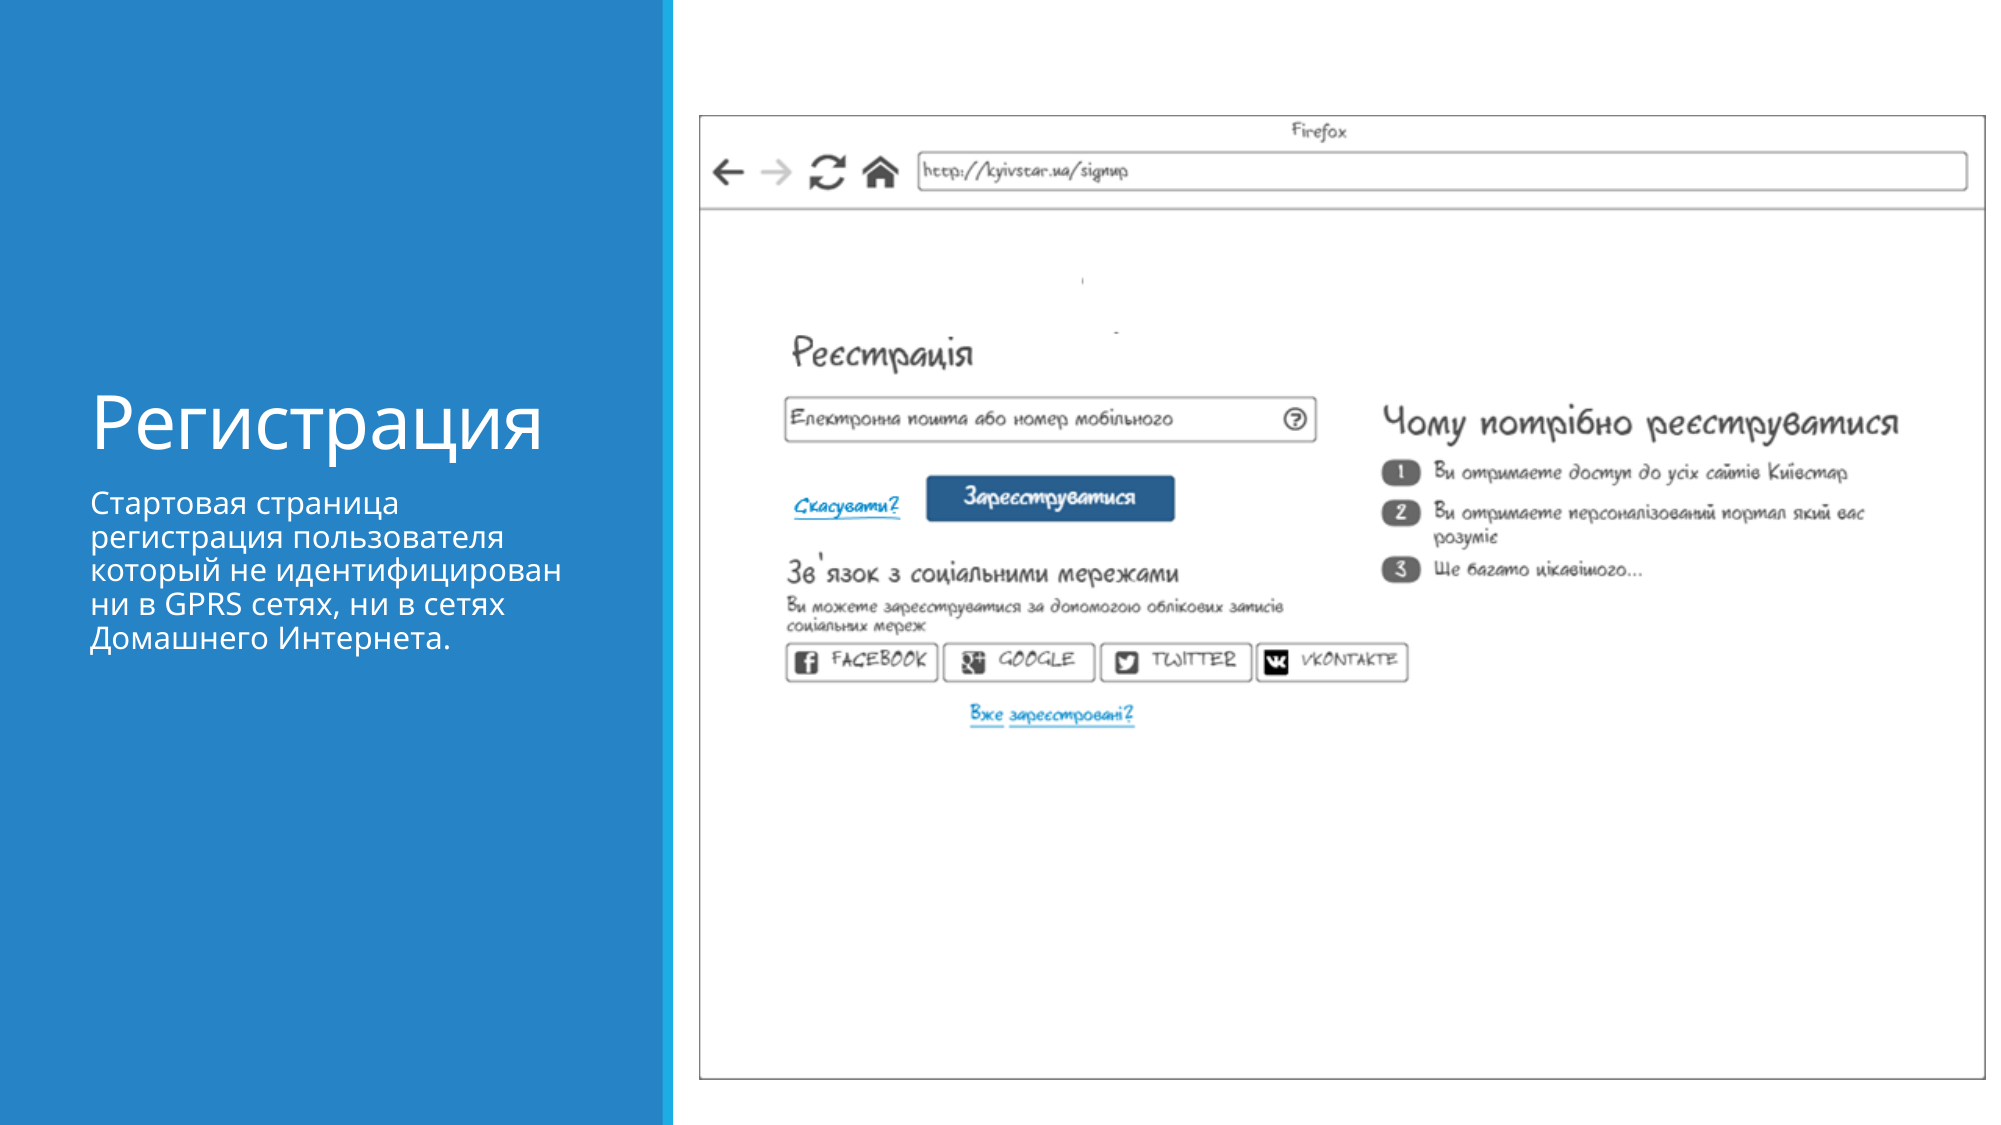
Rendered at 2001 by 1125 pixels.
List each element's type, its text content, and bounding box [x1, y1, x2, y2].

title Регистрация [75, 97, 600, 473]
picture [698, 115, 1986, 1081]
list Стартовая страница регистрация пользователя который не идентифицирован ни в GPRS сетях, ни в сетях Домашнего Интернета. [75, 479, 600, 1035]
